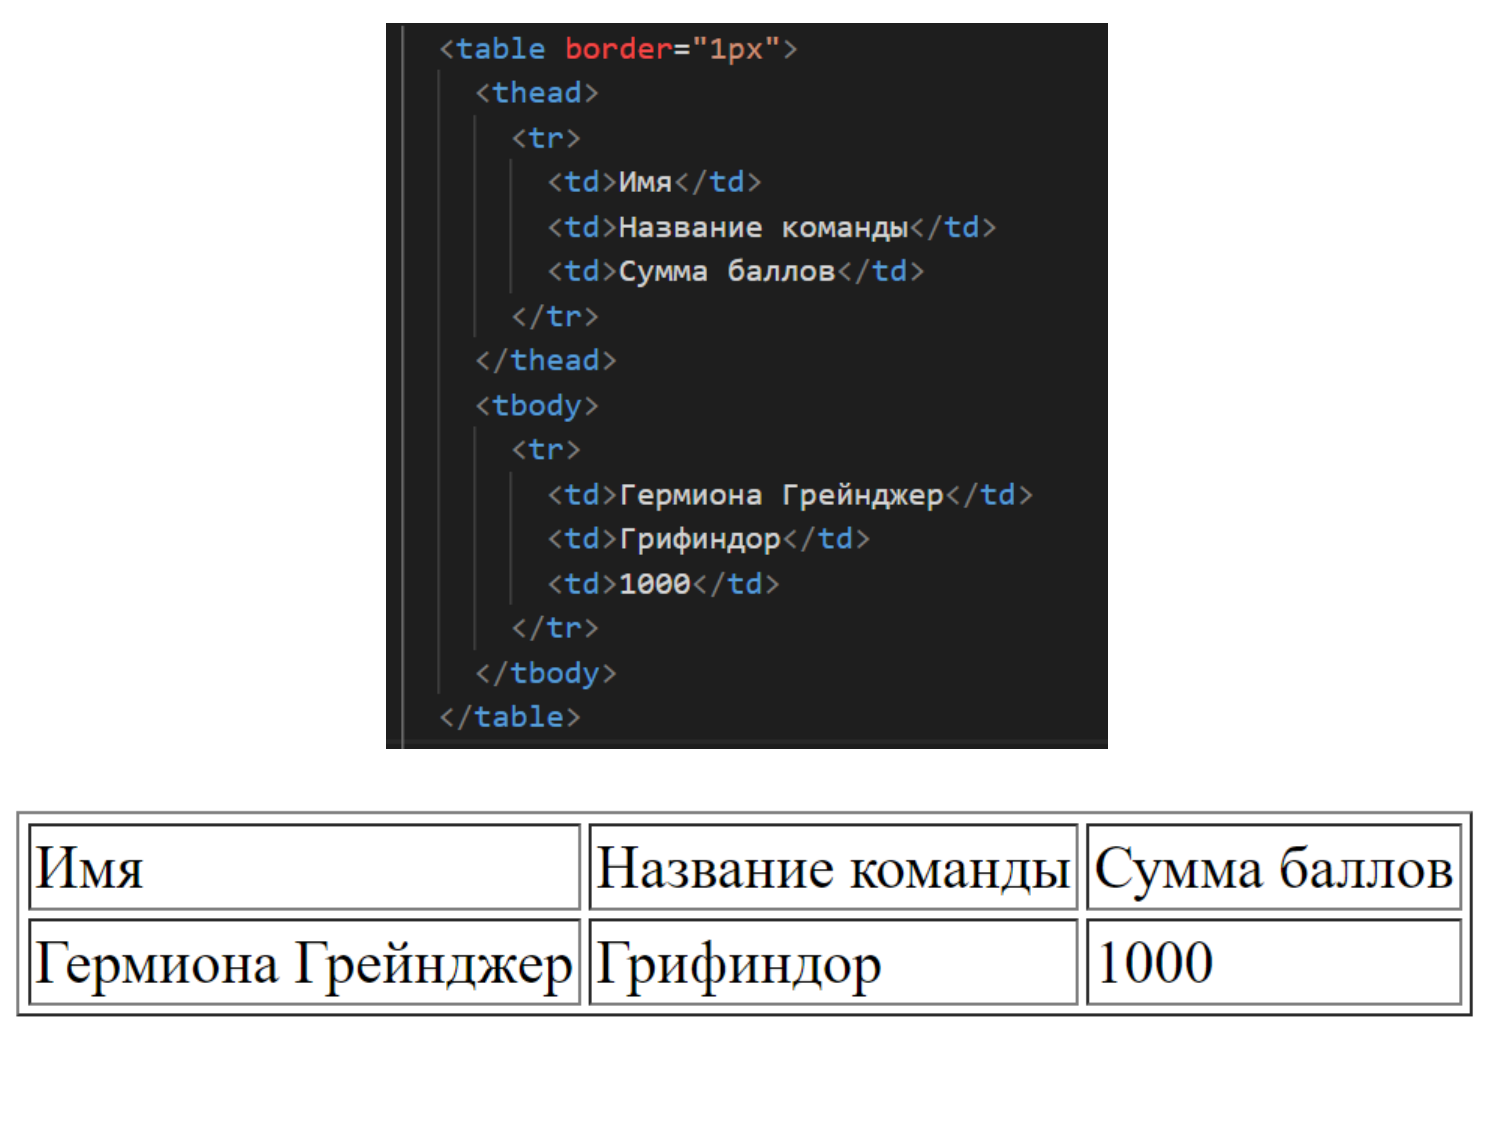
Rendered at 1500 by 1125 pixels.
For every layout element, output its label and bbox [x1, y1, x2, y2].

picture [0, 796, 1500, 1032]
list [386, 23, 1108, 749]
